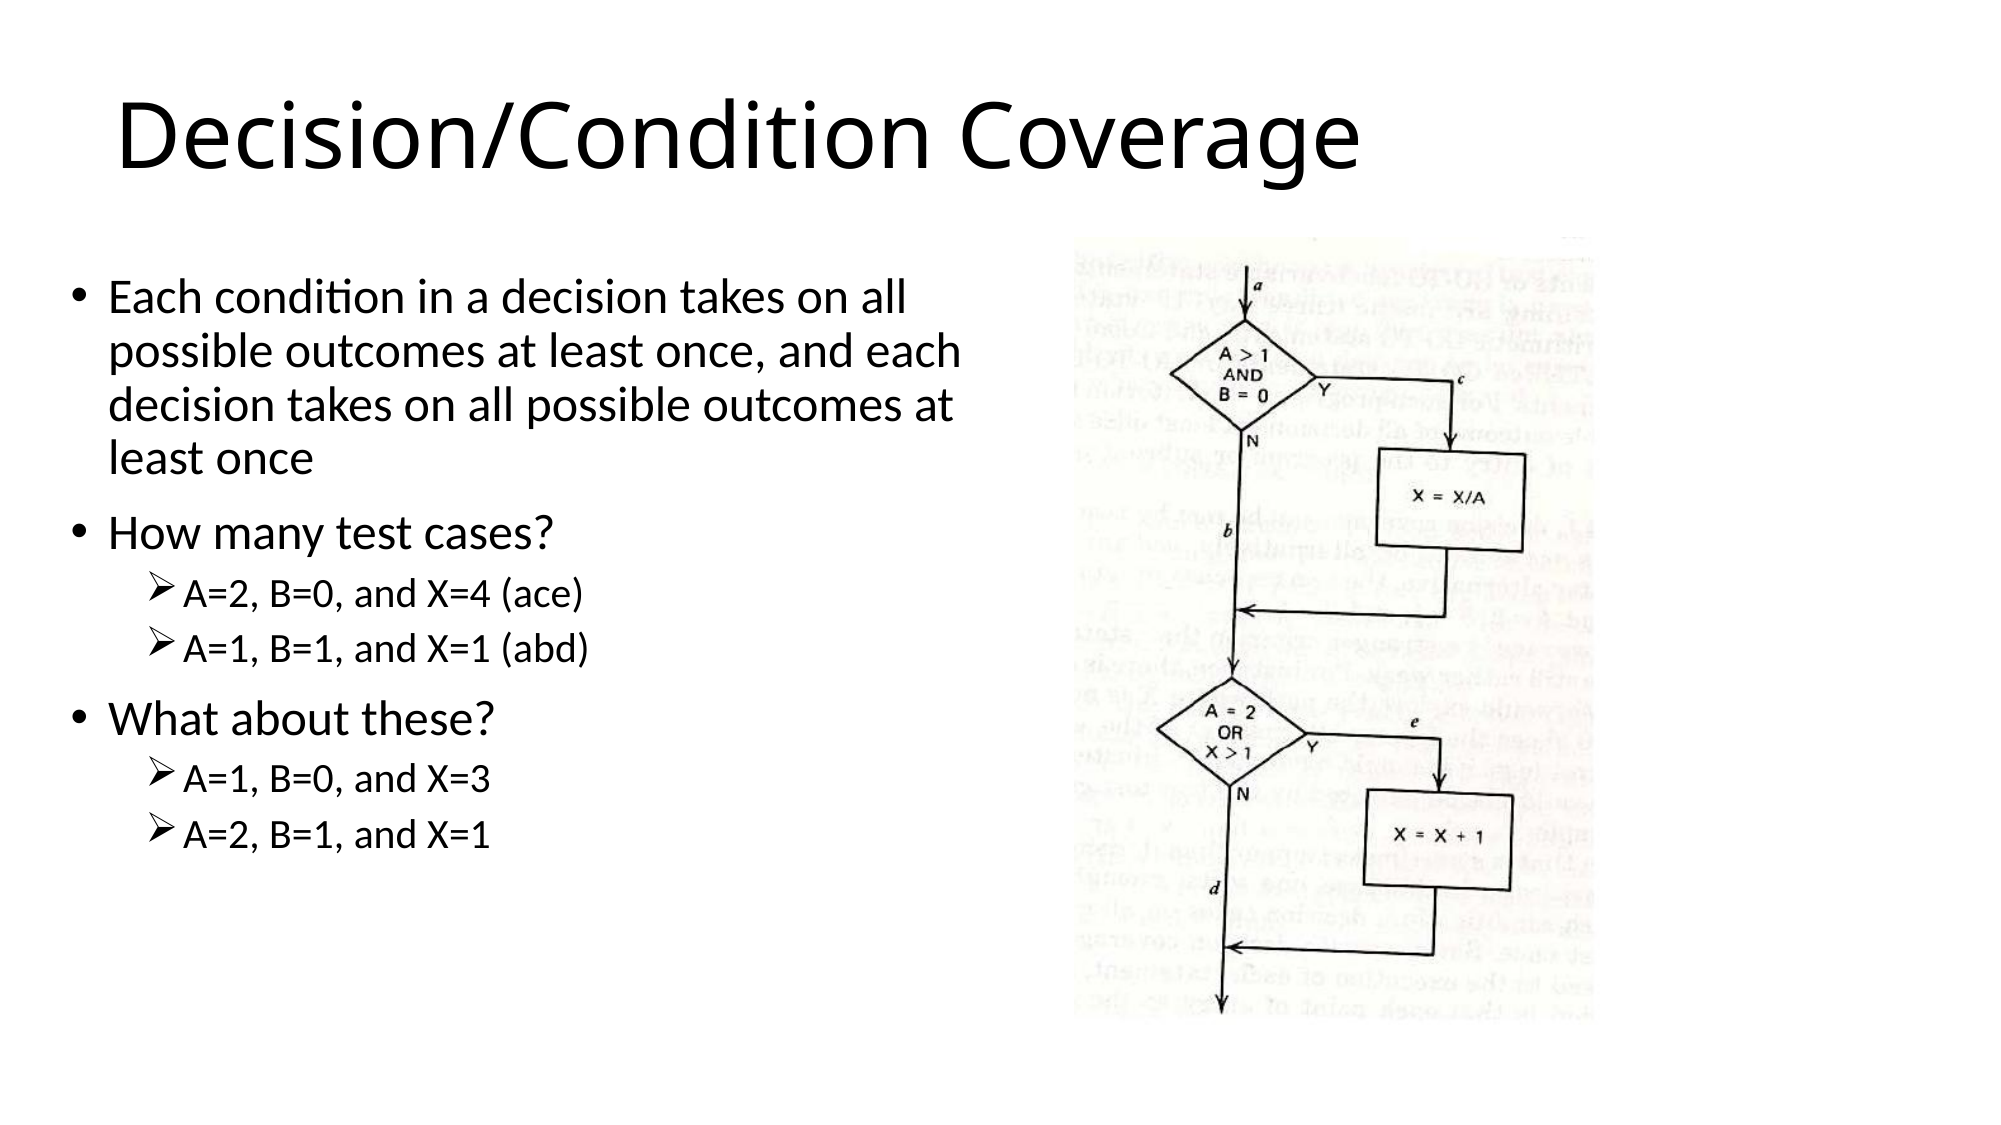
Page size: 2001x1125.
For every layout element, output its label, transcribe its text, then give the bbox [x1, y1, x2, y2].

list Each condition in a decision takes on all possible outcomes at least once, and each decision takes on all possible outcomes at least once How many test cases? A=2, B=0, and X=4 (ace) A=1, B=1, and X=1 (abd) What about these? A=1, B=0, and X=3 A=2, B=1, and X=1 [55, 262, 1050, 1100]
title Decision/Condition Coverage [99, 45, 1900, 233]
picture [1074, 237, 1600, 1050]
